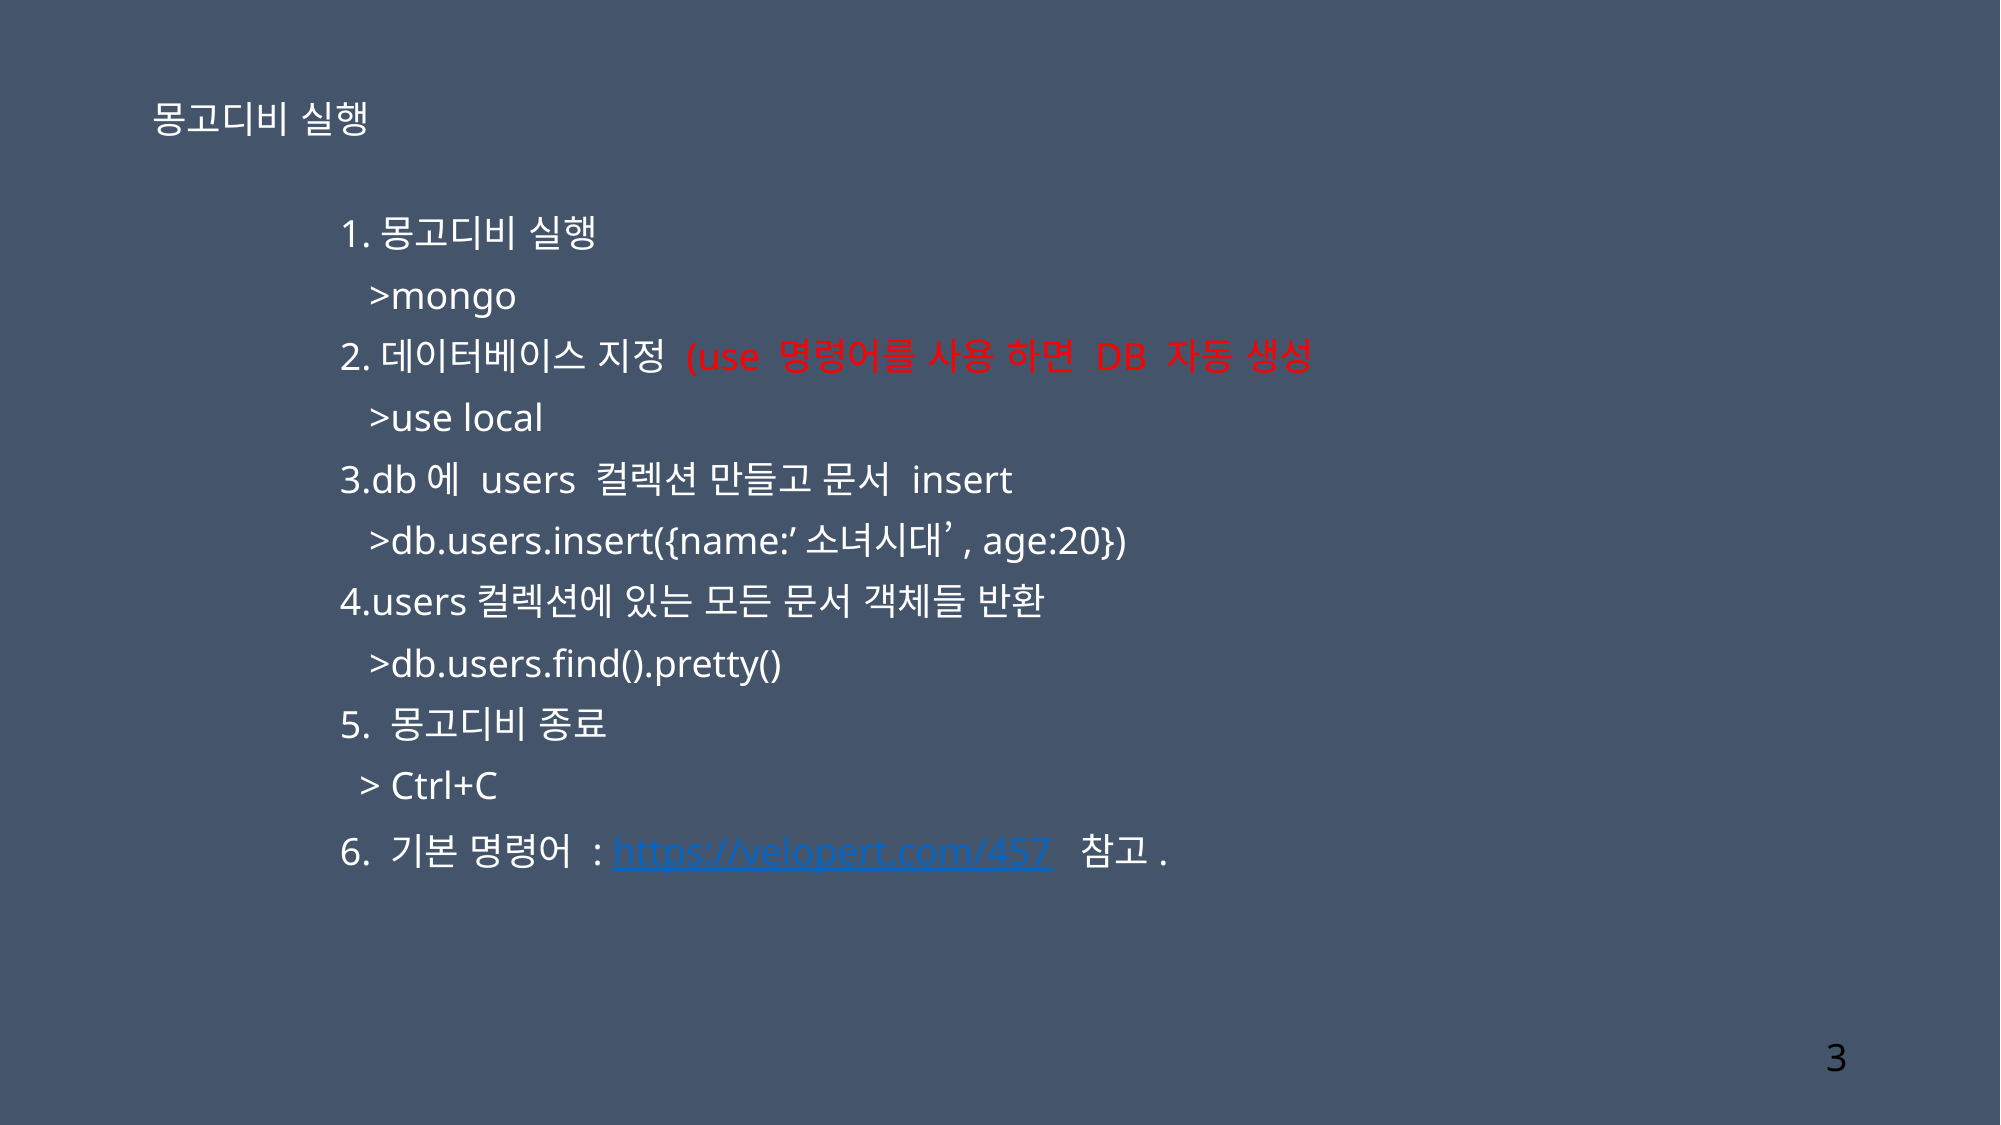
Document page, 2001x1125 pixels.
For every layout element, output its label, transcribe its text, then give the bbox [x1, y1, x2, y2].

list 1.몽고디비 실행 >mongo 2.데이터베이스 지정 (use 명령어를 사용 하면 DB 자동 생성 >use local 3.db에 users 컬렉션 만들고 문서 insert >db.users.insert({name:’소녀시대’, age:20}) 4.users컬렉션에 있는 모든 문서 객체들 반환 >db.users.find().pretty() 5. 몽고디비 종료 > Ctrl+C 6. 기본 명령어 : https://velopert.com/457 참고. [324, 208, 1675, 892]
title 몽고디비 실행 [137, 59, 1863, 184]
slide_number 3 [1412, 1042, 1863, 1077]
